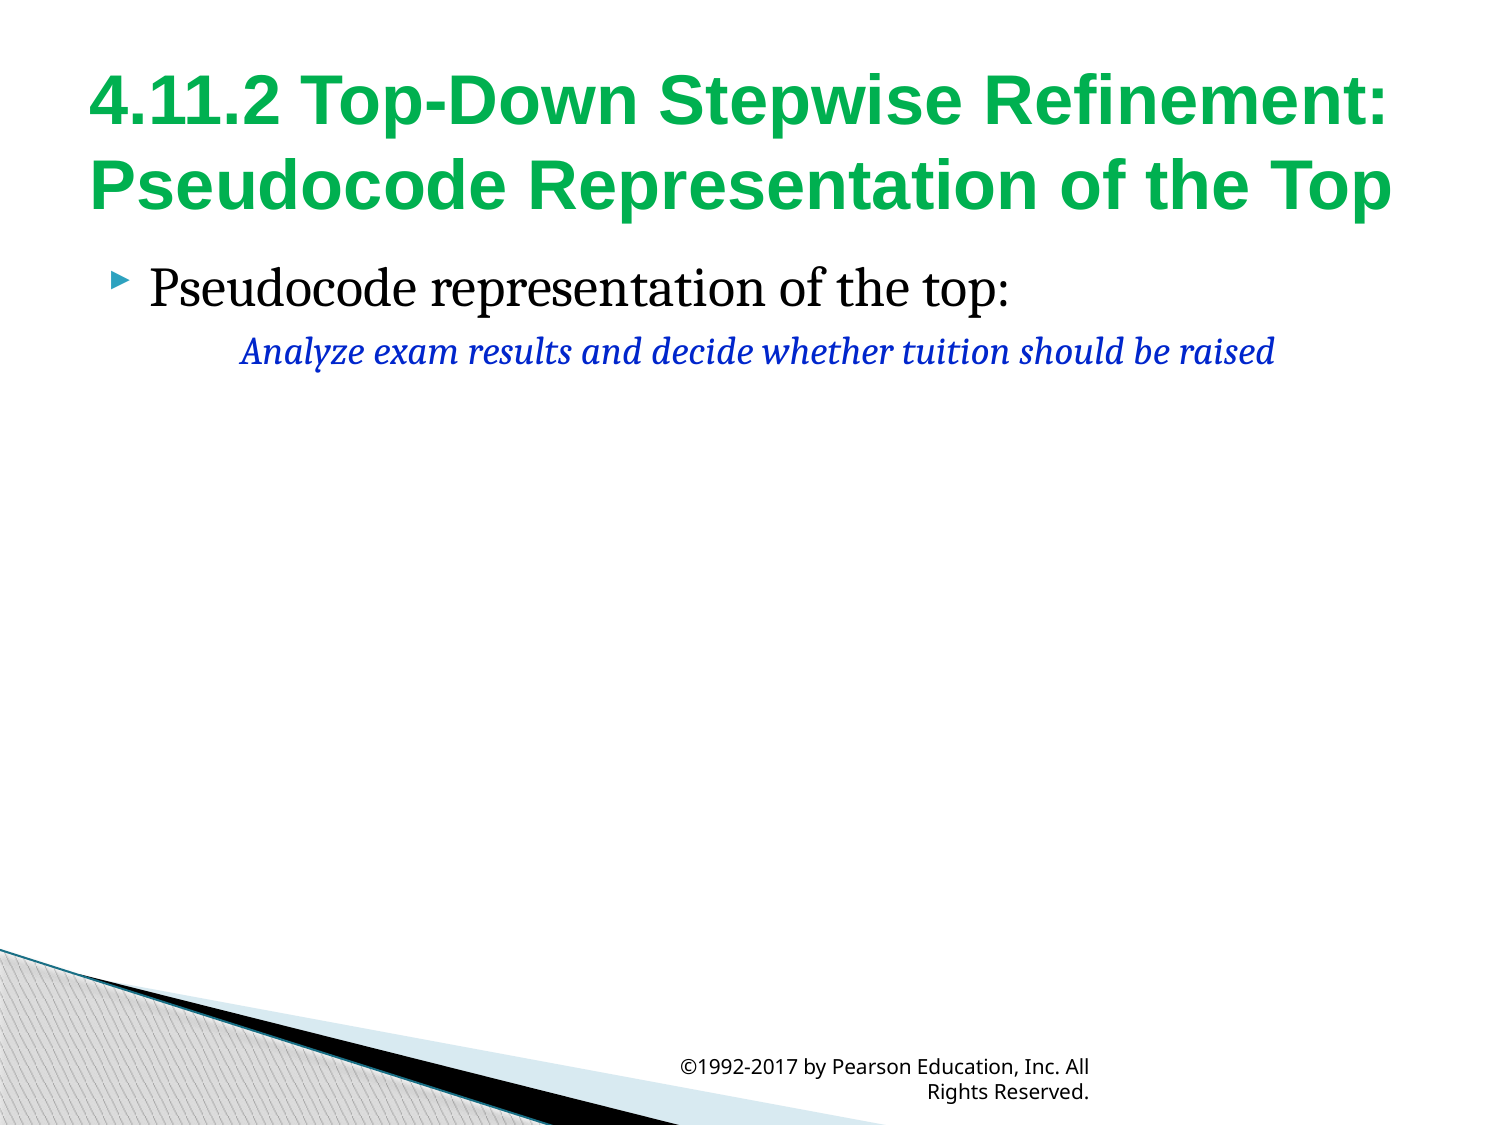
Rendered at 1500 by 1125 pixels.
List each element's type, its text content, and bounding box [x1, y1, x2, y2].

list Pseudocode representation of the top: Analyze exam results and decide whether tuition should be raised [75, 242, 1425, 986]
footer ©1992-2017 by Pearson Education, Inc. All Rights Reserved. [650, 1051, 1105, 1112]
title 4.11.2 Top-Down Stepwise Refinement: Pseudocode Representation of the Top [75, 45, 1425, 233]
